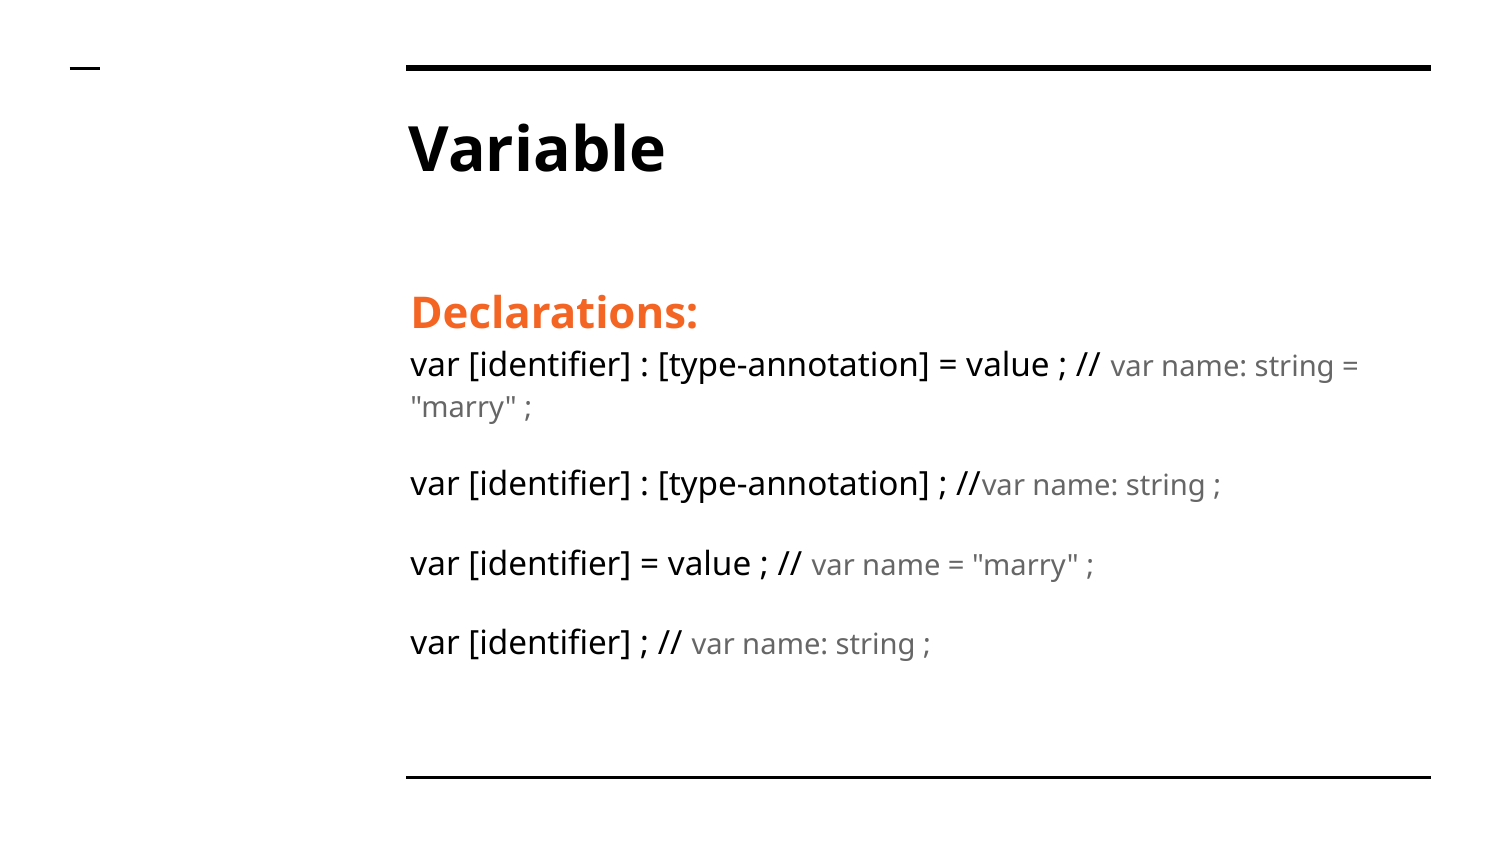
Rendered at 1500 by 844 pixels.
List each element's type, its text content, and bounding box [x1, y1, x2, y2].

title Variable [393, 94, 1431, 199]
list Declarations: var [identifier] : [type-annotation] = value ; // var name: string = "marry" ; var [identifier] : [type-annotation] ; //var name: string ; var [identifier] = value ; // var name = "marry" ; var [identifier] ; // var name: string ; [395, 261, 1433, 755]
